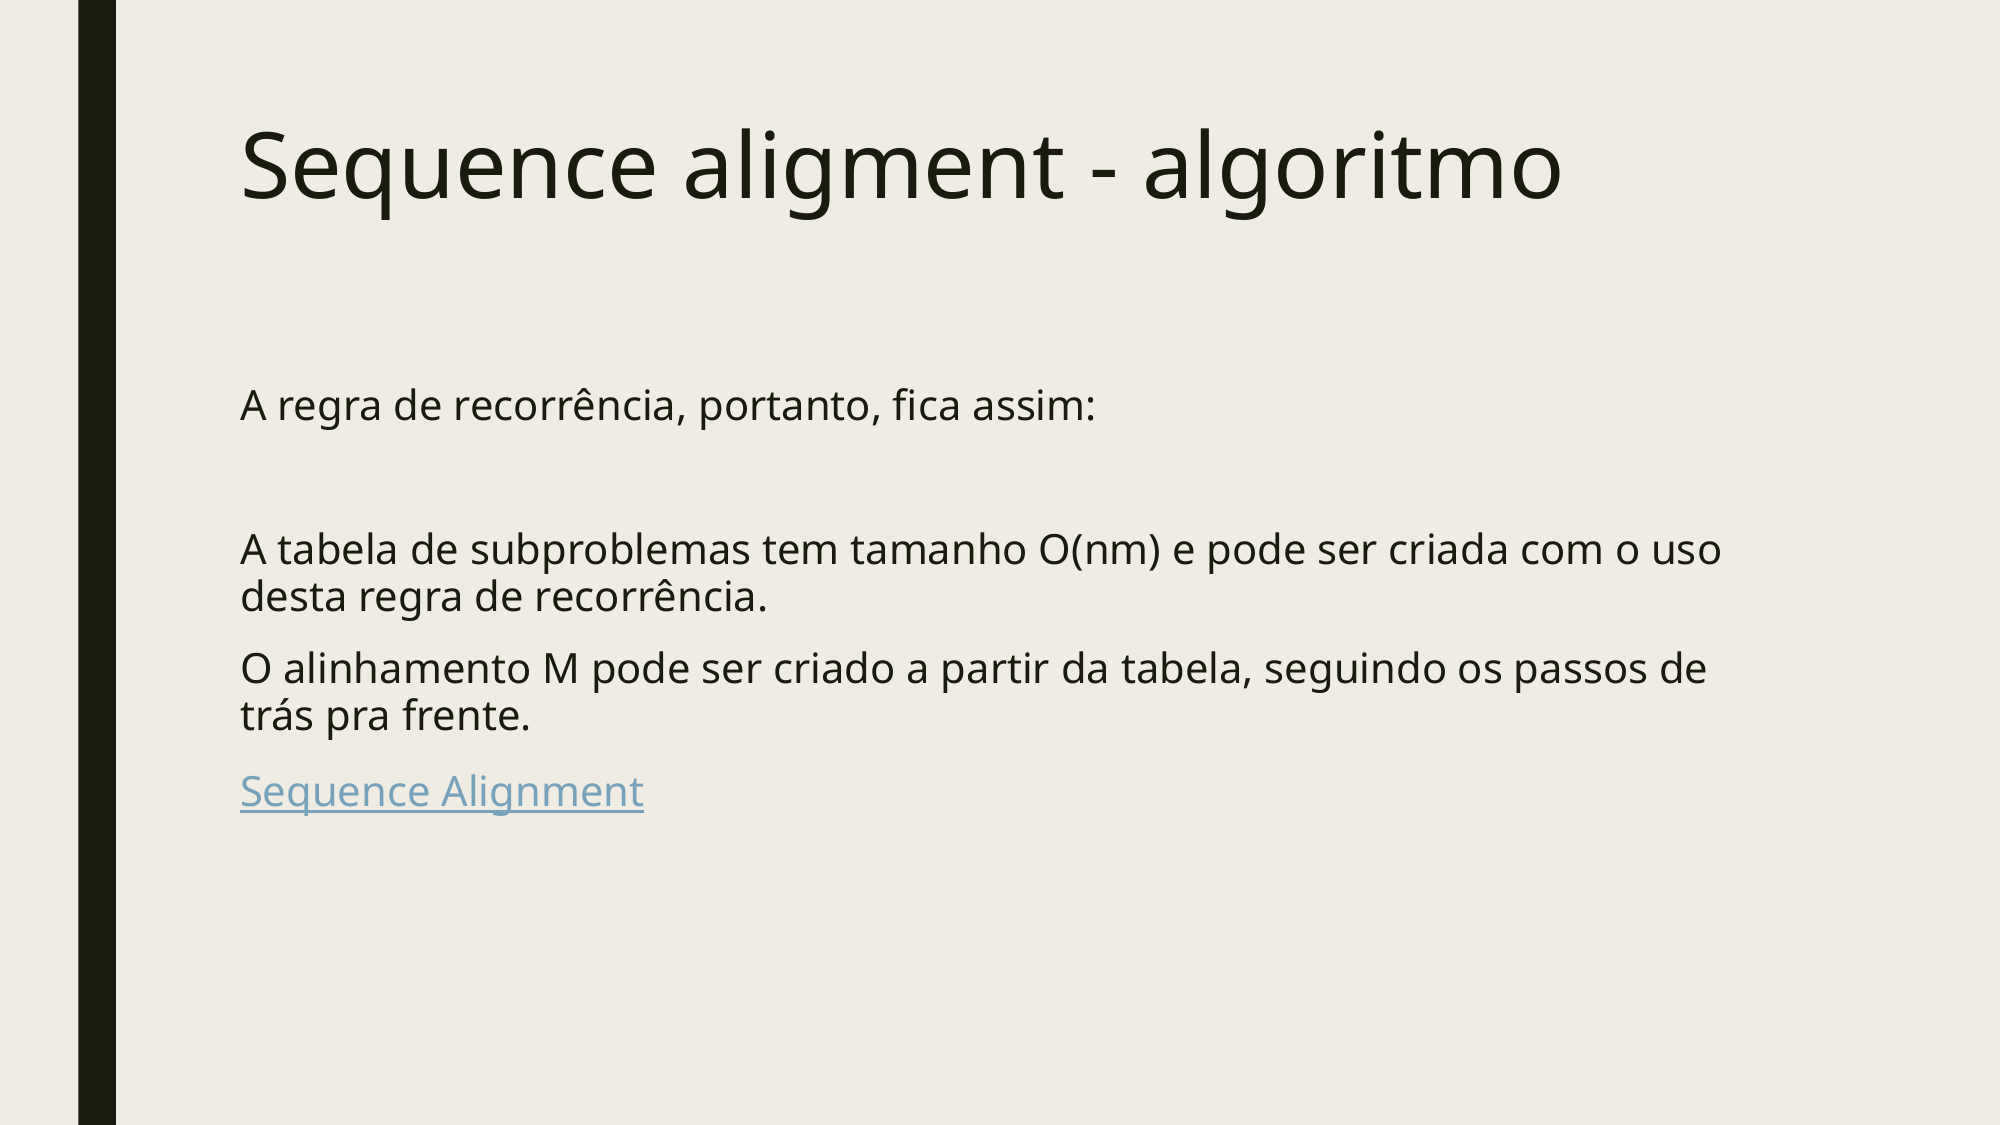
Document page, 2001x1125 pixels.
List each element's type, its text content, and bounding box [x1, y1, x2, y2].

title Sequence aligment - algoritmo [225, 112, 1800, 357]
